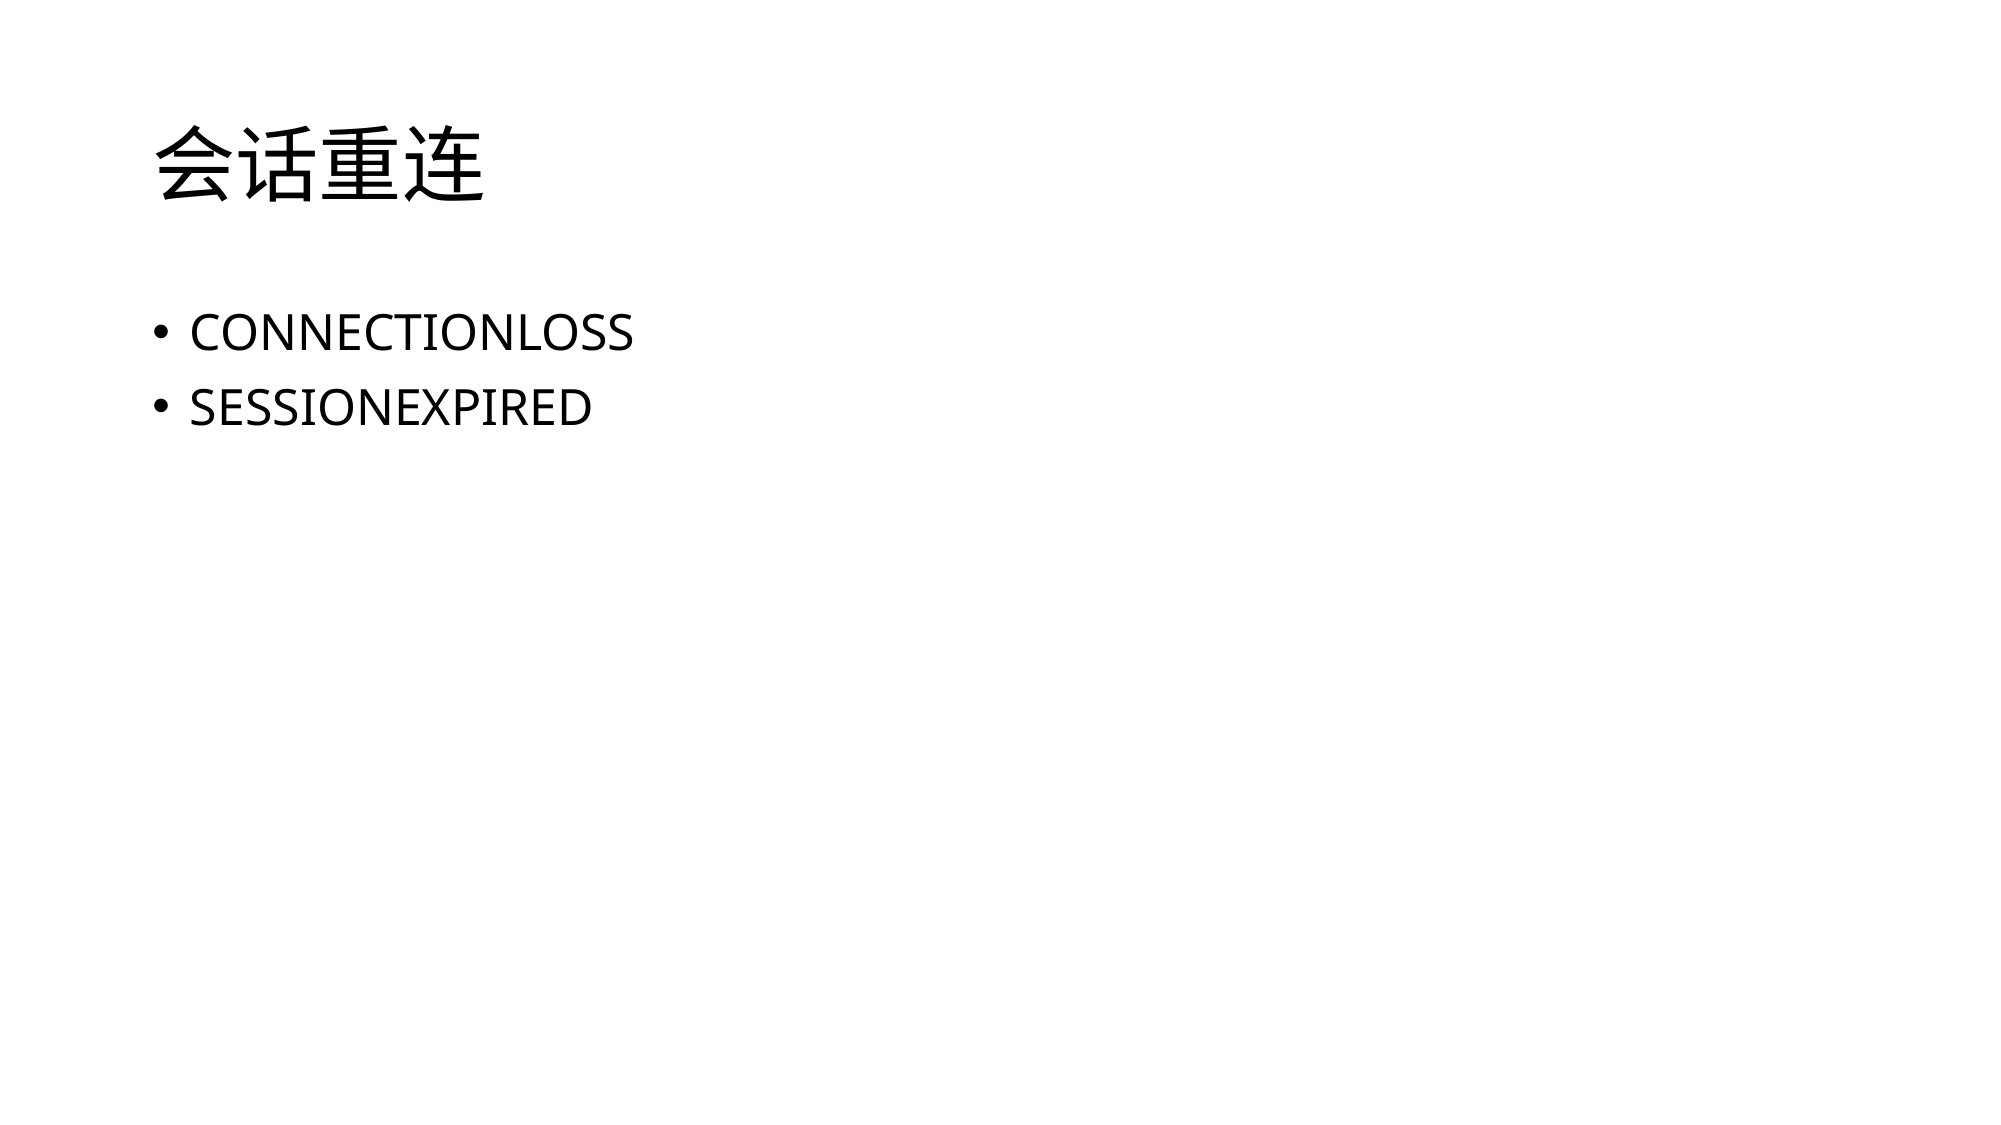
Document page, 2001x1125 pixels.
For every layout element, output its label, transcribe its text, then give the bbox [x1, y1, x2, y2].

title 会话重连 [137, 59, 1863, 278]
list CONNECTIONLOSS SESSIONEXPIRED [137, 299, 1863, 1014]
